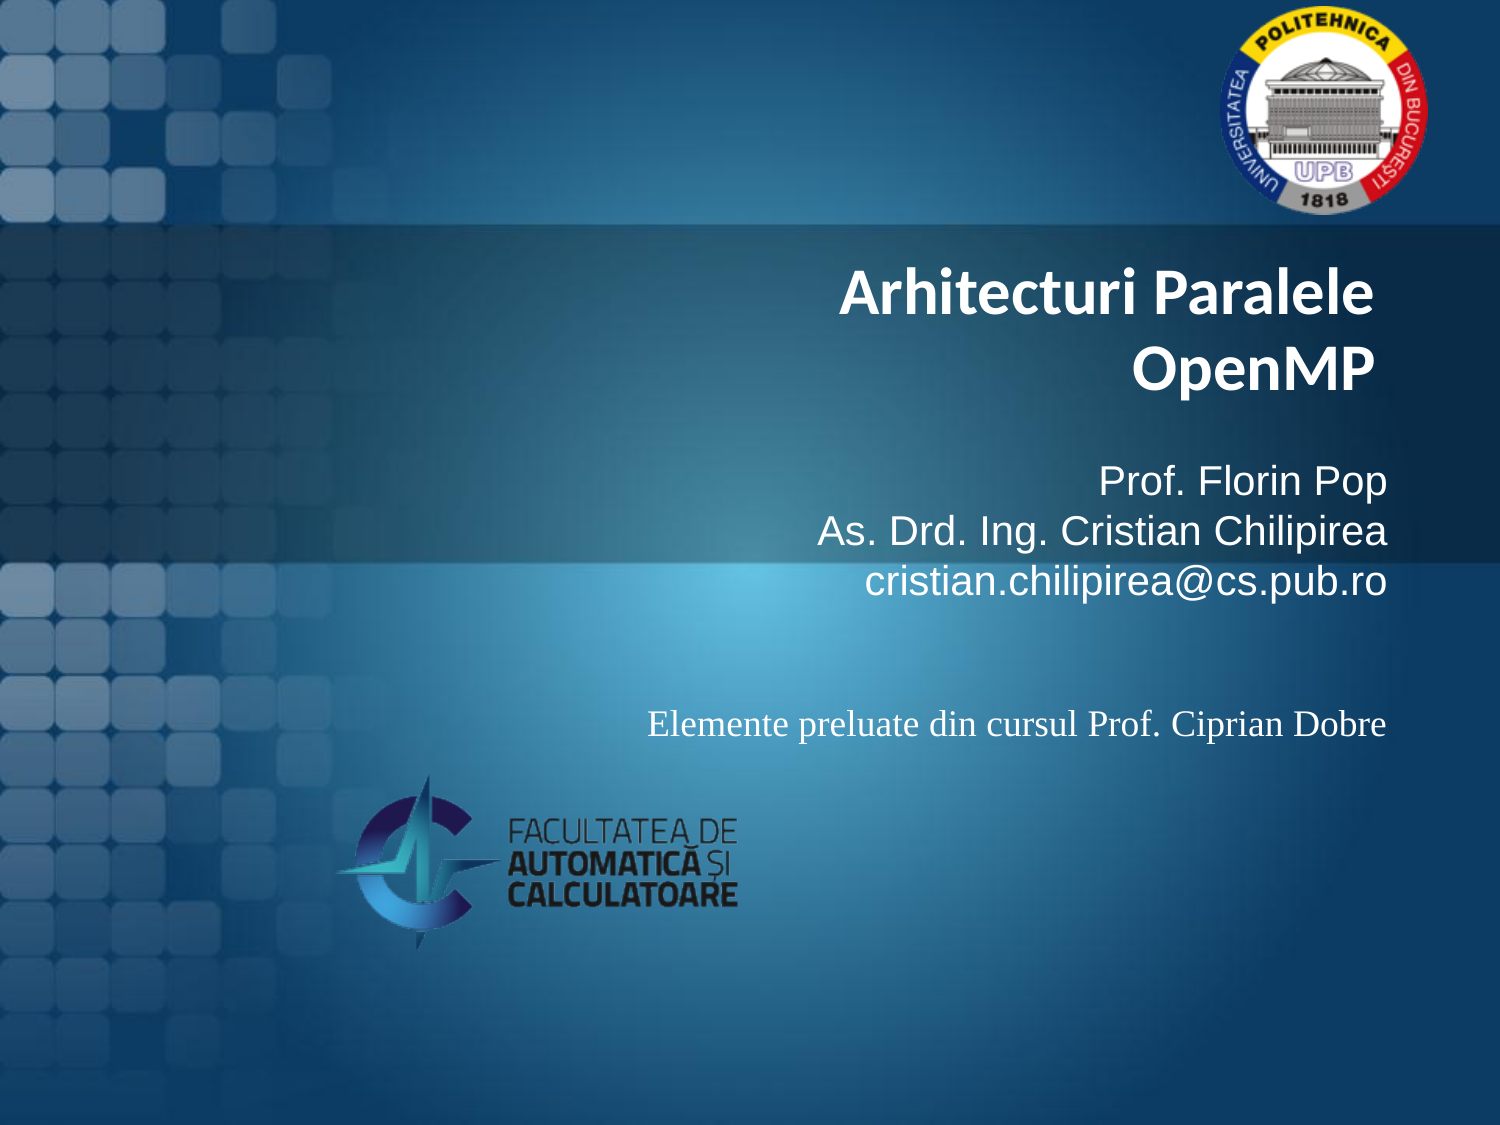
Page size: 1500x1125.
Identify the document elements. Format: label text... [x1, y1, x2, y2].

text_box Prof. Florin Pop As. Drd. Ing. Cristian Chilipirea cristian.chilipirea@cs.pub.ro [483, 446, 1403, 612]
picture [0, 0, 1500, 1125]
subtitle Elemente preluate din cursul Prof. Ciprian Dobre [84, 629, 1403, 815]
title Arhitecturi Paralele OpenMP [24, 246, 1392, 413]
